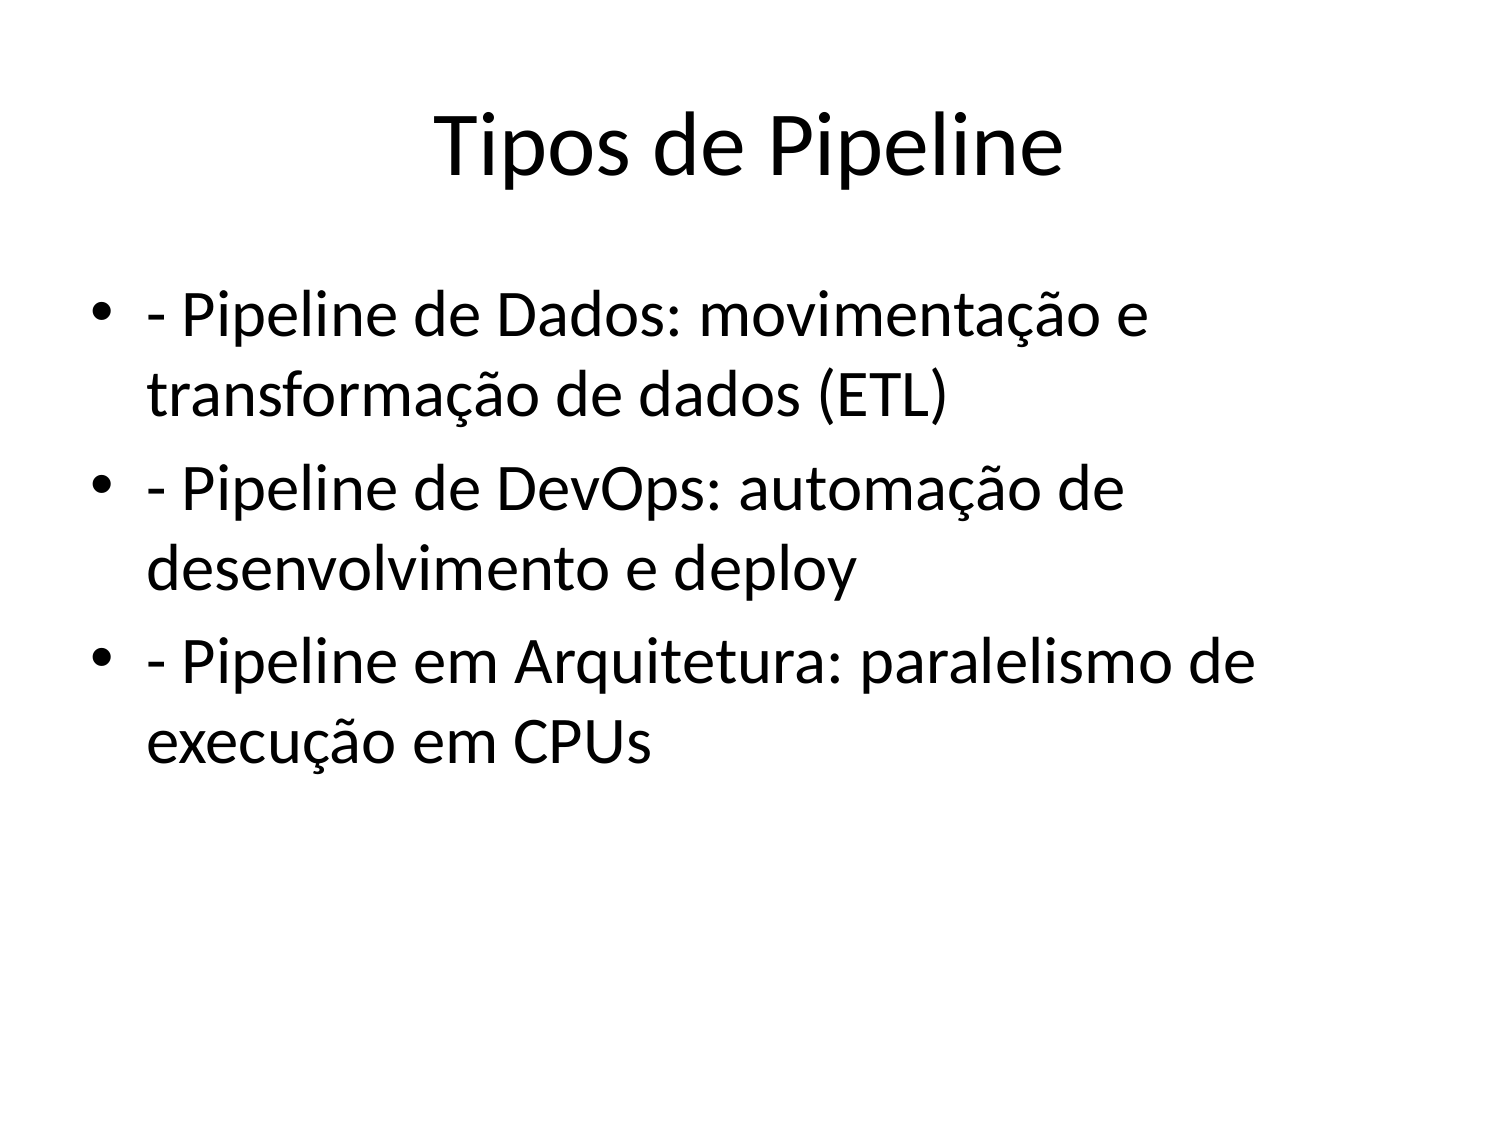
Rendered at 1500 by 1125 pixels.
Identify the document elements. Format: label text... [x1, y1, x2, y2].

title Tipos de Pipeline [75, 45, 1425, 233]
list - Pipeline de Dados: movimentação e transformação de dados (ETL) - Pipeline de DevOps: automação de desenvolvimento e deploy - Pipeline em Arquitetura: paralelismo de execução em CPUs [75, 262, 1425, 1005]
